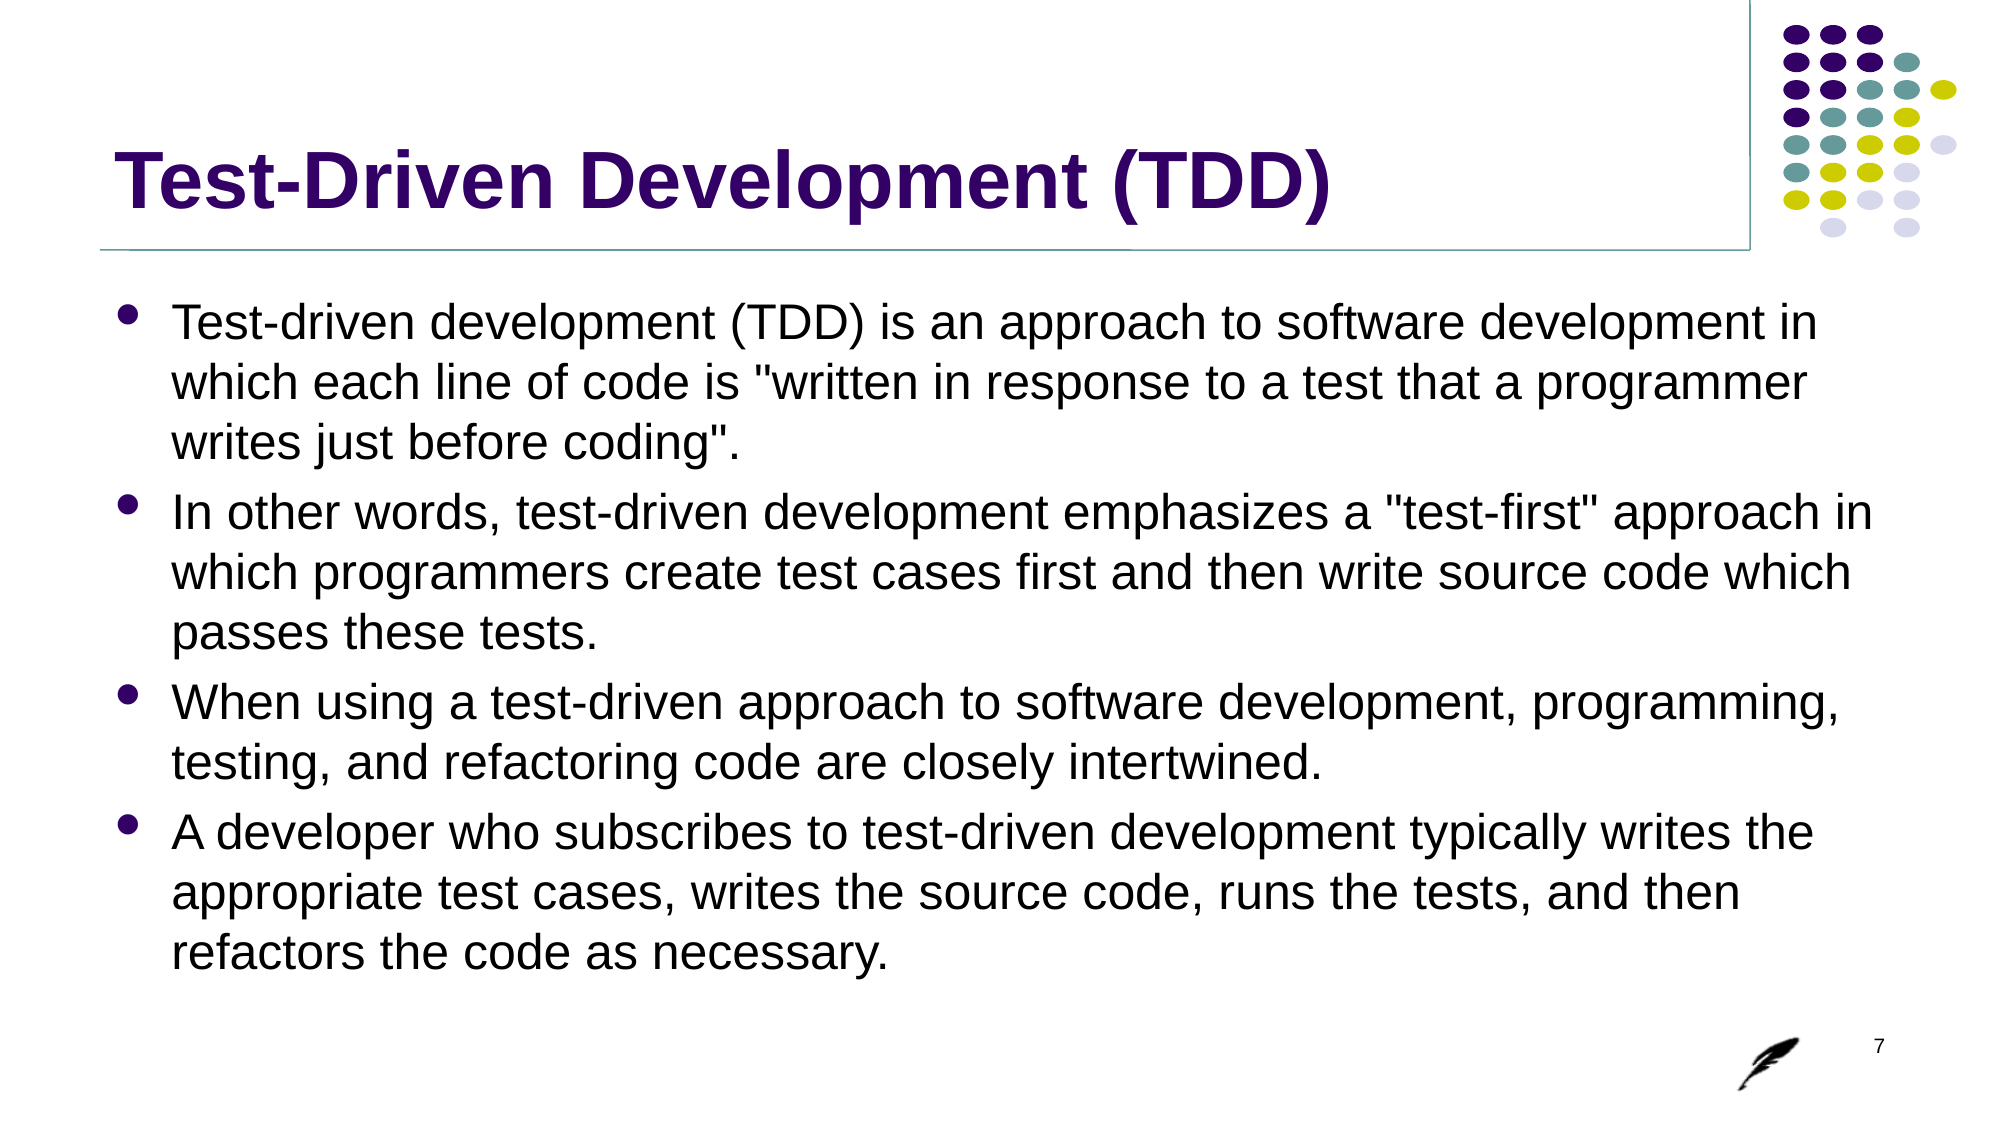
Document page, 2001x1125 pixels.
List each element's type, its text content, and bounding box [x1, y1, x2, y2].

slide_number 7 [1433, 1025, 1900, 1100]
title Test-Driven Development (TDD) [99, 20, 1750, 233]
list Test-driven development (TDD) is an approach to software development in which each line of code is "written in response to a test that a programmer writes just before coding". In other words, test-driven development emphasizes a "test-first" approach in which programmers create test cases first and then write source code which passes these tests. When using a test-driven approach to software development, programming, testing, and refactoring code are closely intertwined. A developer who subscribes to test-driven development typically writes the appropriate test cases, writes the source code, runs the tests, and then refactors the code as necessary. [99, 282, 1900, 1006]
